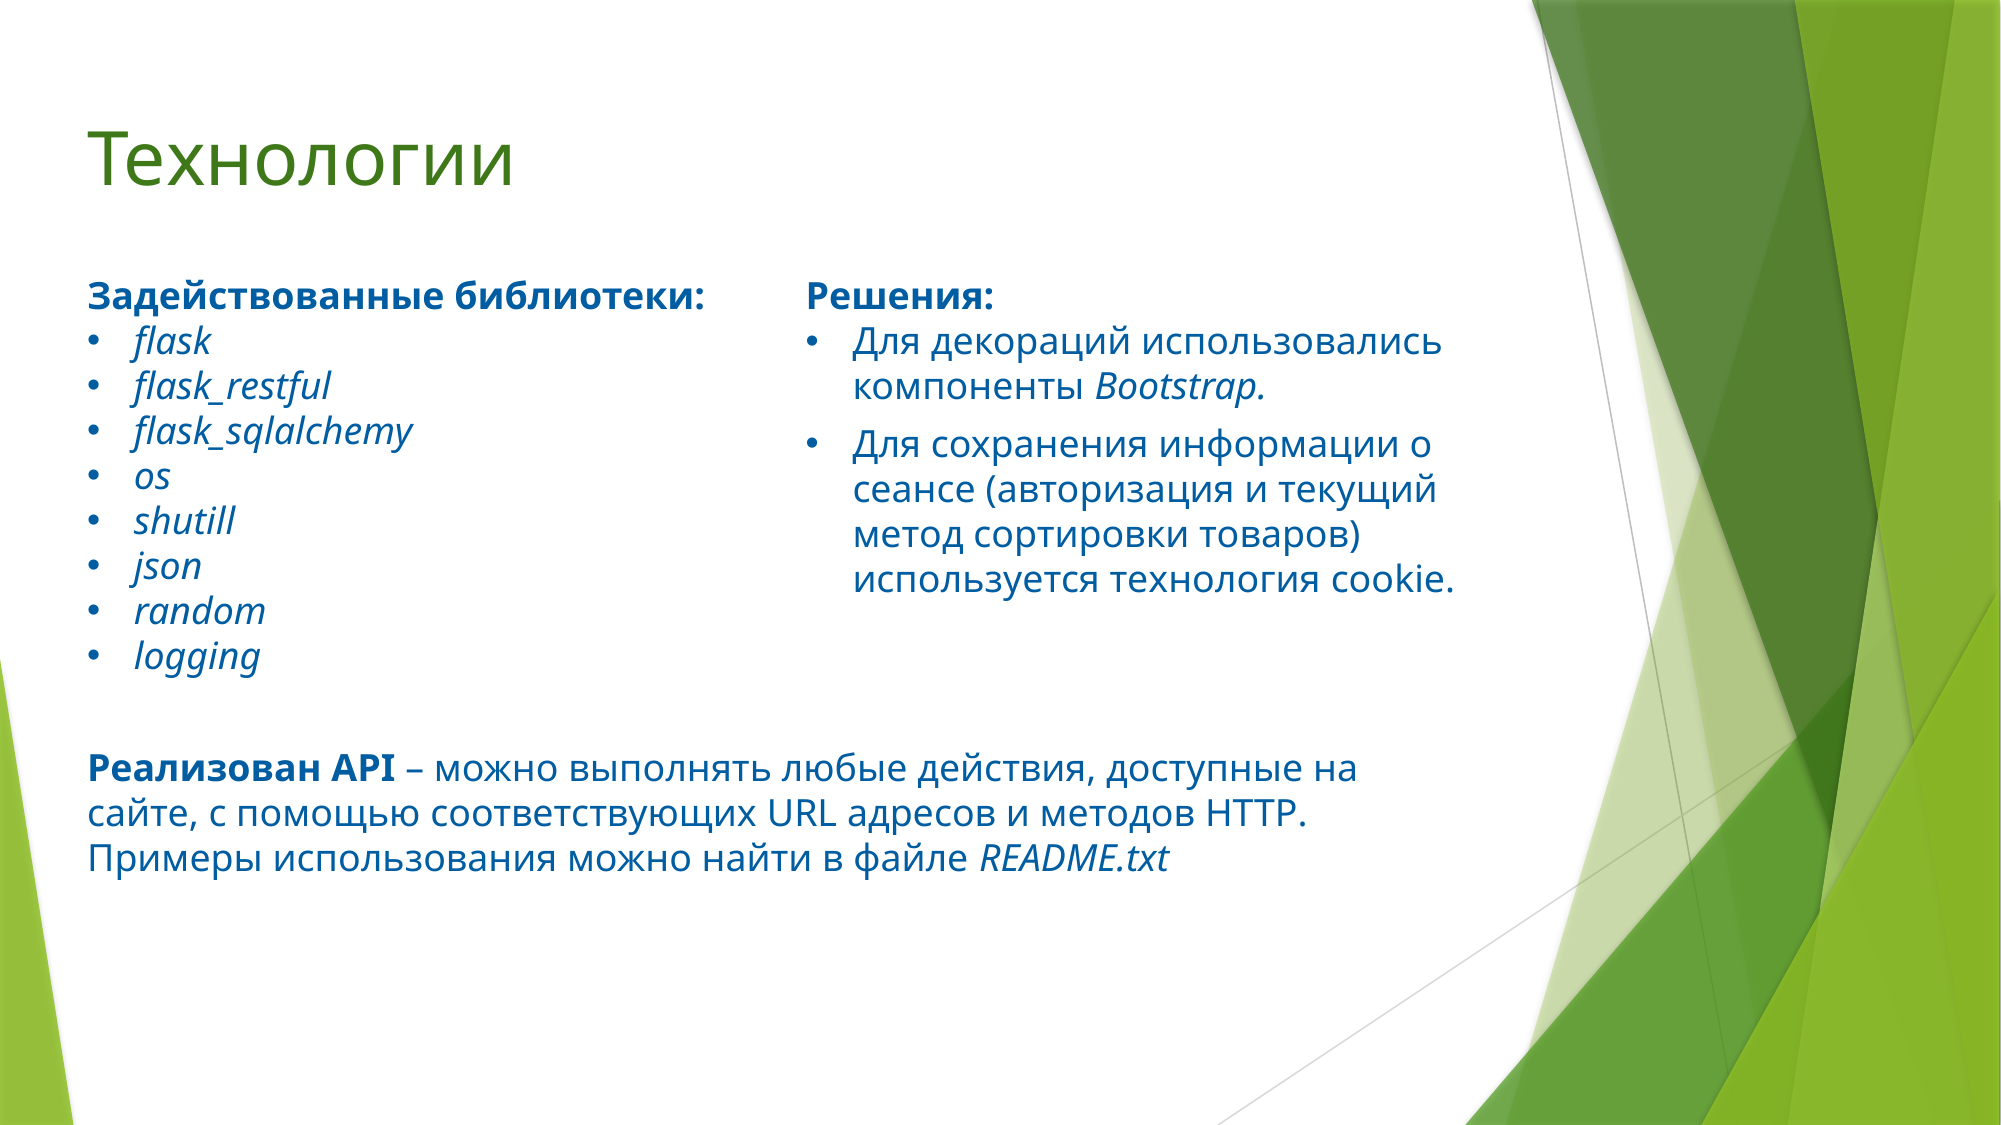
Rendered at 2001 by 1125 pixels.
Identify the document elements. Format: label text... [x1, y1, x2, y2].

text_box Реализован API – можно выполнять любые действия, доступные на сайте, с помощью соответствующих URL адресов и методов HTTP. Примеры использования можно найти в файле README.txt [72, 736, 1435, 887]
text_box Задействованные библиотеки: flask flask_restful flask_sqlalchemy os shutill json random logging [72, 265, 731, 685]
text_box Решения: Для декораций использовались компоненты Bootstrap. Для сохранения информации о сеансе (авторизация и текущий метод сортировки товаров) используется технология cookie. [790, 265, 1530, 653]
list Технологии [72, 102, 571, 218]
